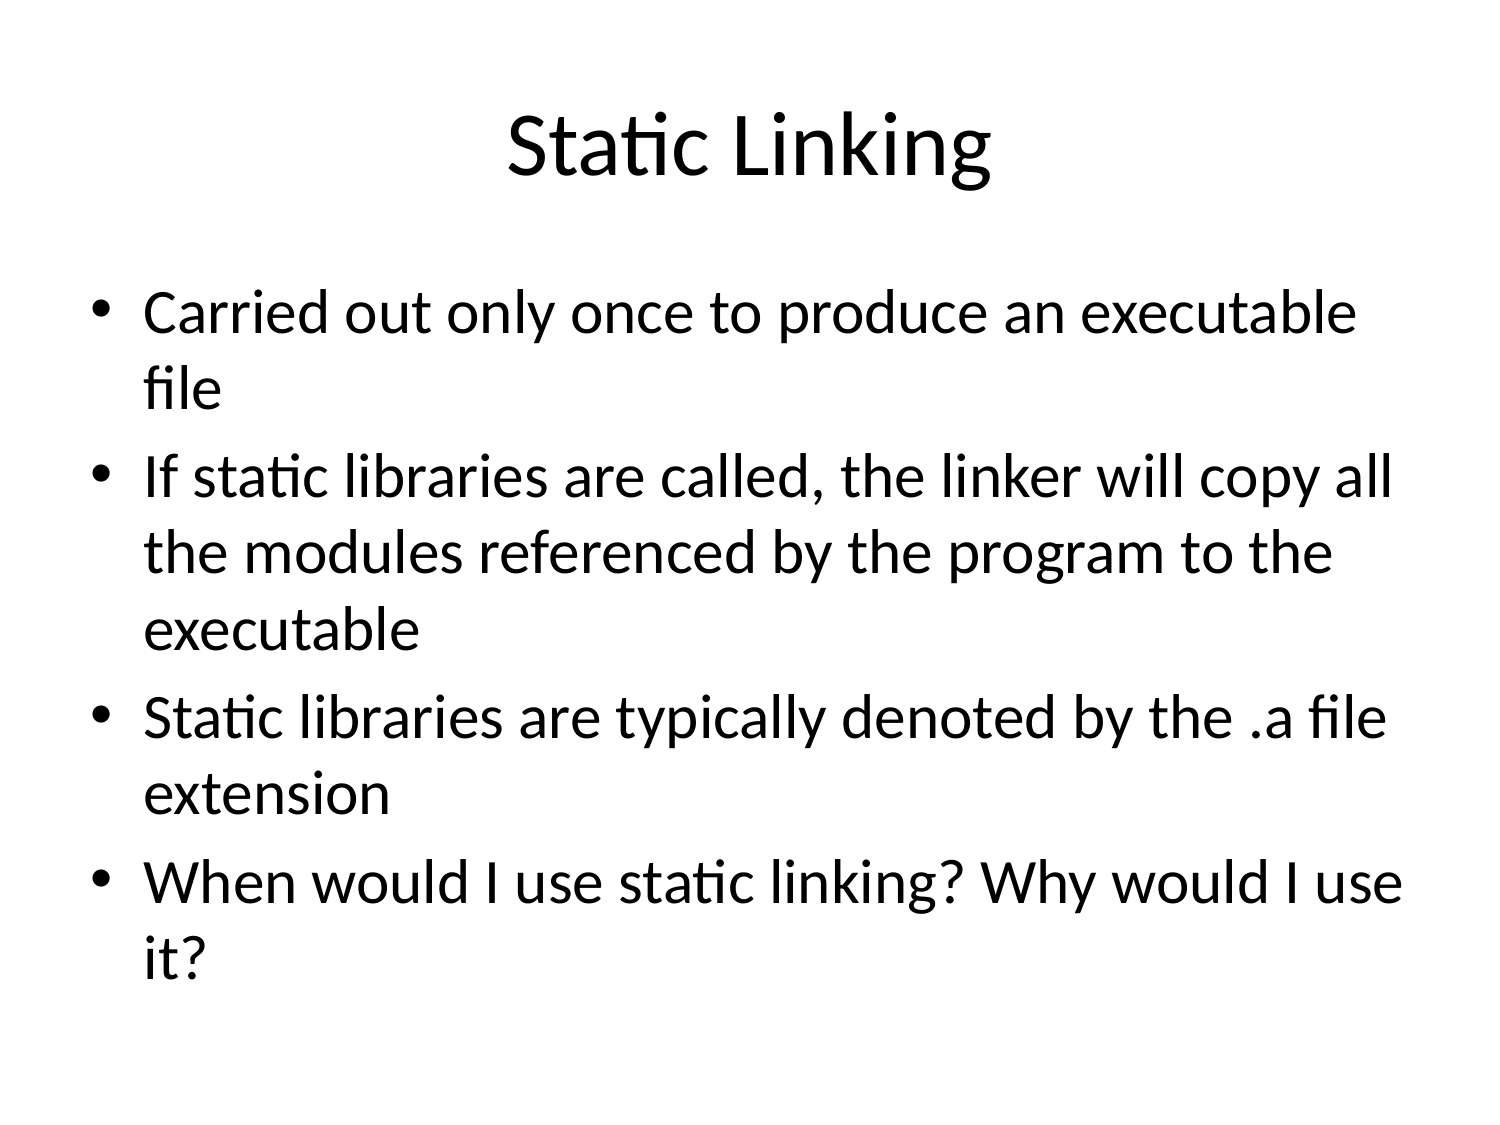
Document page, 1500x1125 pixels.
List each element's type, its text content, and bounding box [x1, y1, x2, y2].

list Carried out only once to produce an executable file If static libraries are called, the linker will copy all the modules referenced by the program to the executable Static libraries are typically denoted by the .a file extension When would I use static linking? Why would I use it? [75, 262, 1425, 1005]
title Static Linking [75, 45, 1425, 233]
